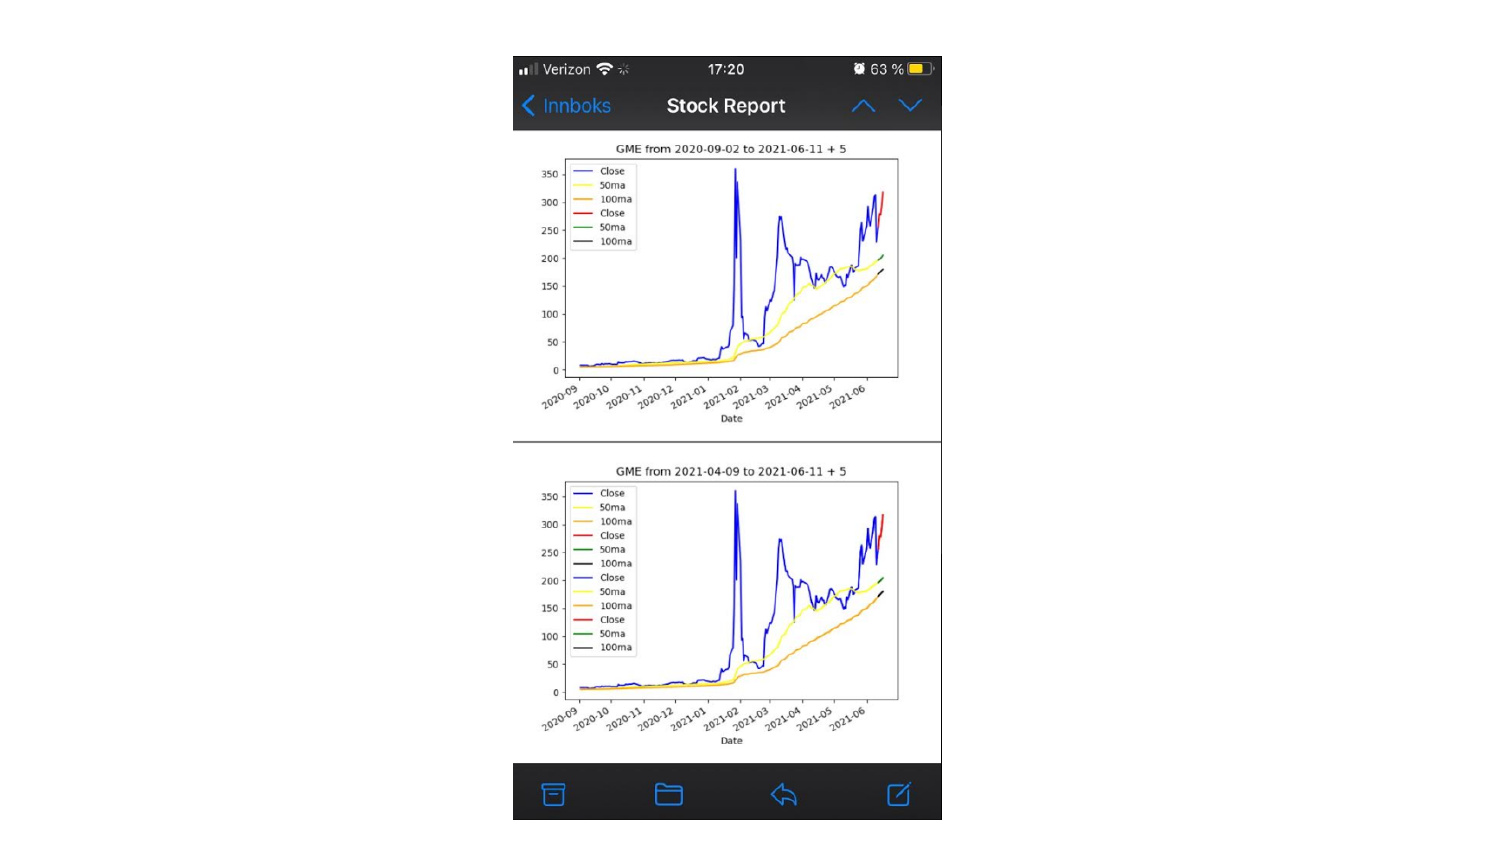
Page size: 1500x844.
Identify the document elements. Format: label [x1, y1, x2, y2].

picture [512, 55, 942, 820]
